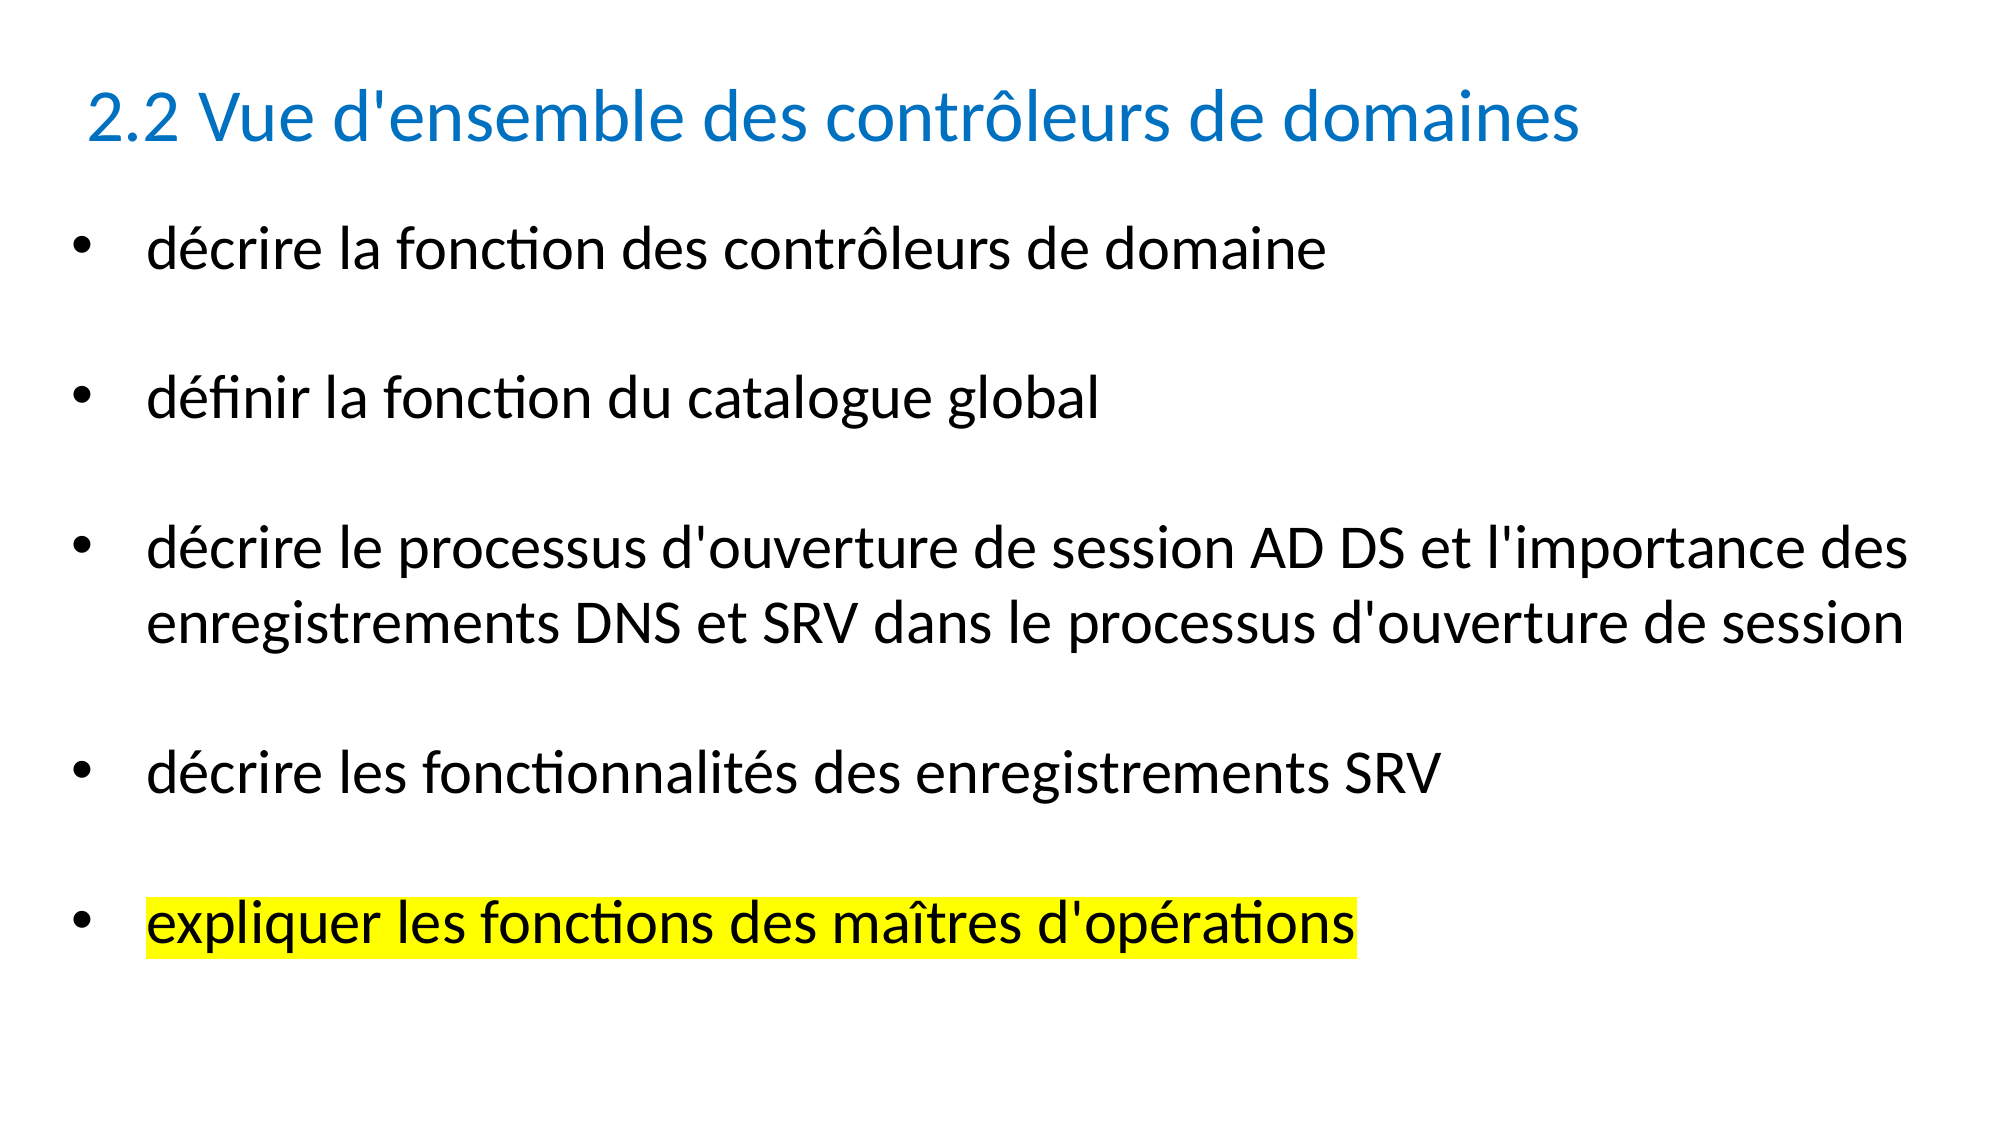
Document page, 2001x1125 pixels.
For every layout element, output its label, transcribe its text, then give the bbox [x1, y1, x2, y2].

text_box décrire la fonction des contrôleurs de domaine définir la fonction du catalogue global décrire le processus d'ouverture de session AD DS et l'importance des enregistrements DNS et SRV dans le processus d'ouverture de session décrire les fonctionnalités des enregistrements SRV expliquer les fonctions des maîtres d'opérations [56, 199, 1959, 1039]
text_box 2.2 Vue d'ensemble des contrôleurs de domaines [71, 59, 1959, 164]
